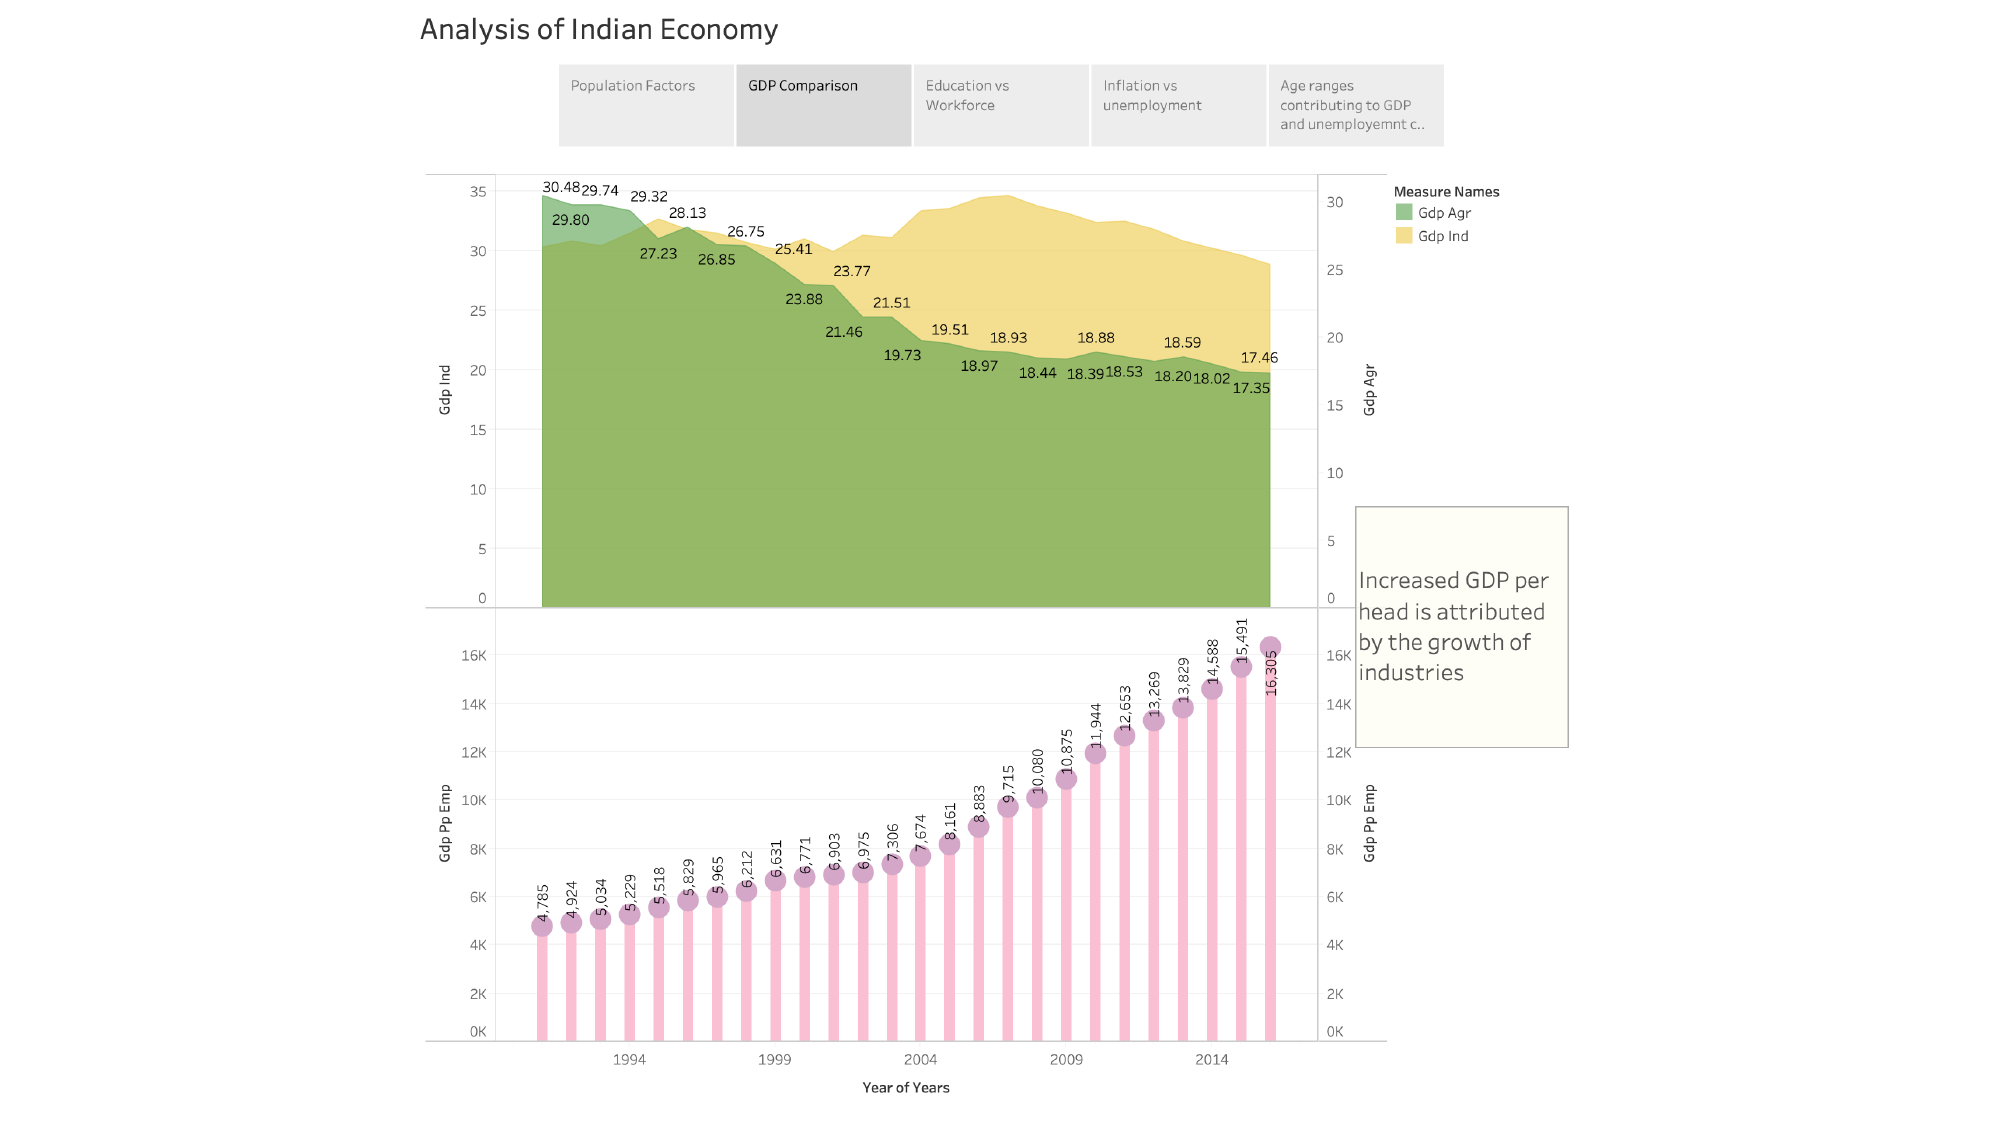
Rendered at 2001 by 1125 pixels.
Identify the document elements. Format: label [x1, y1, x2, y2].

picture [407, 0, 1593, 1125]
